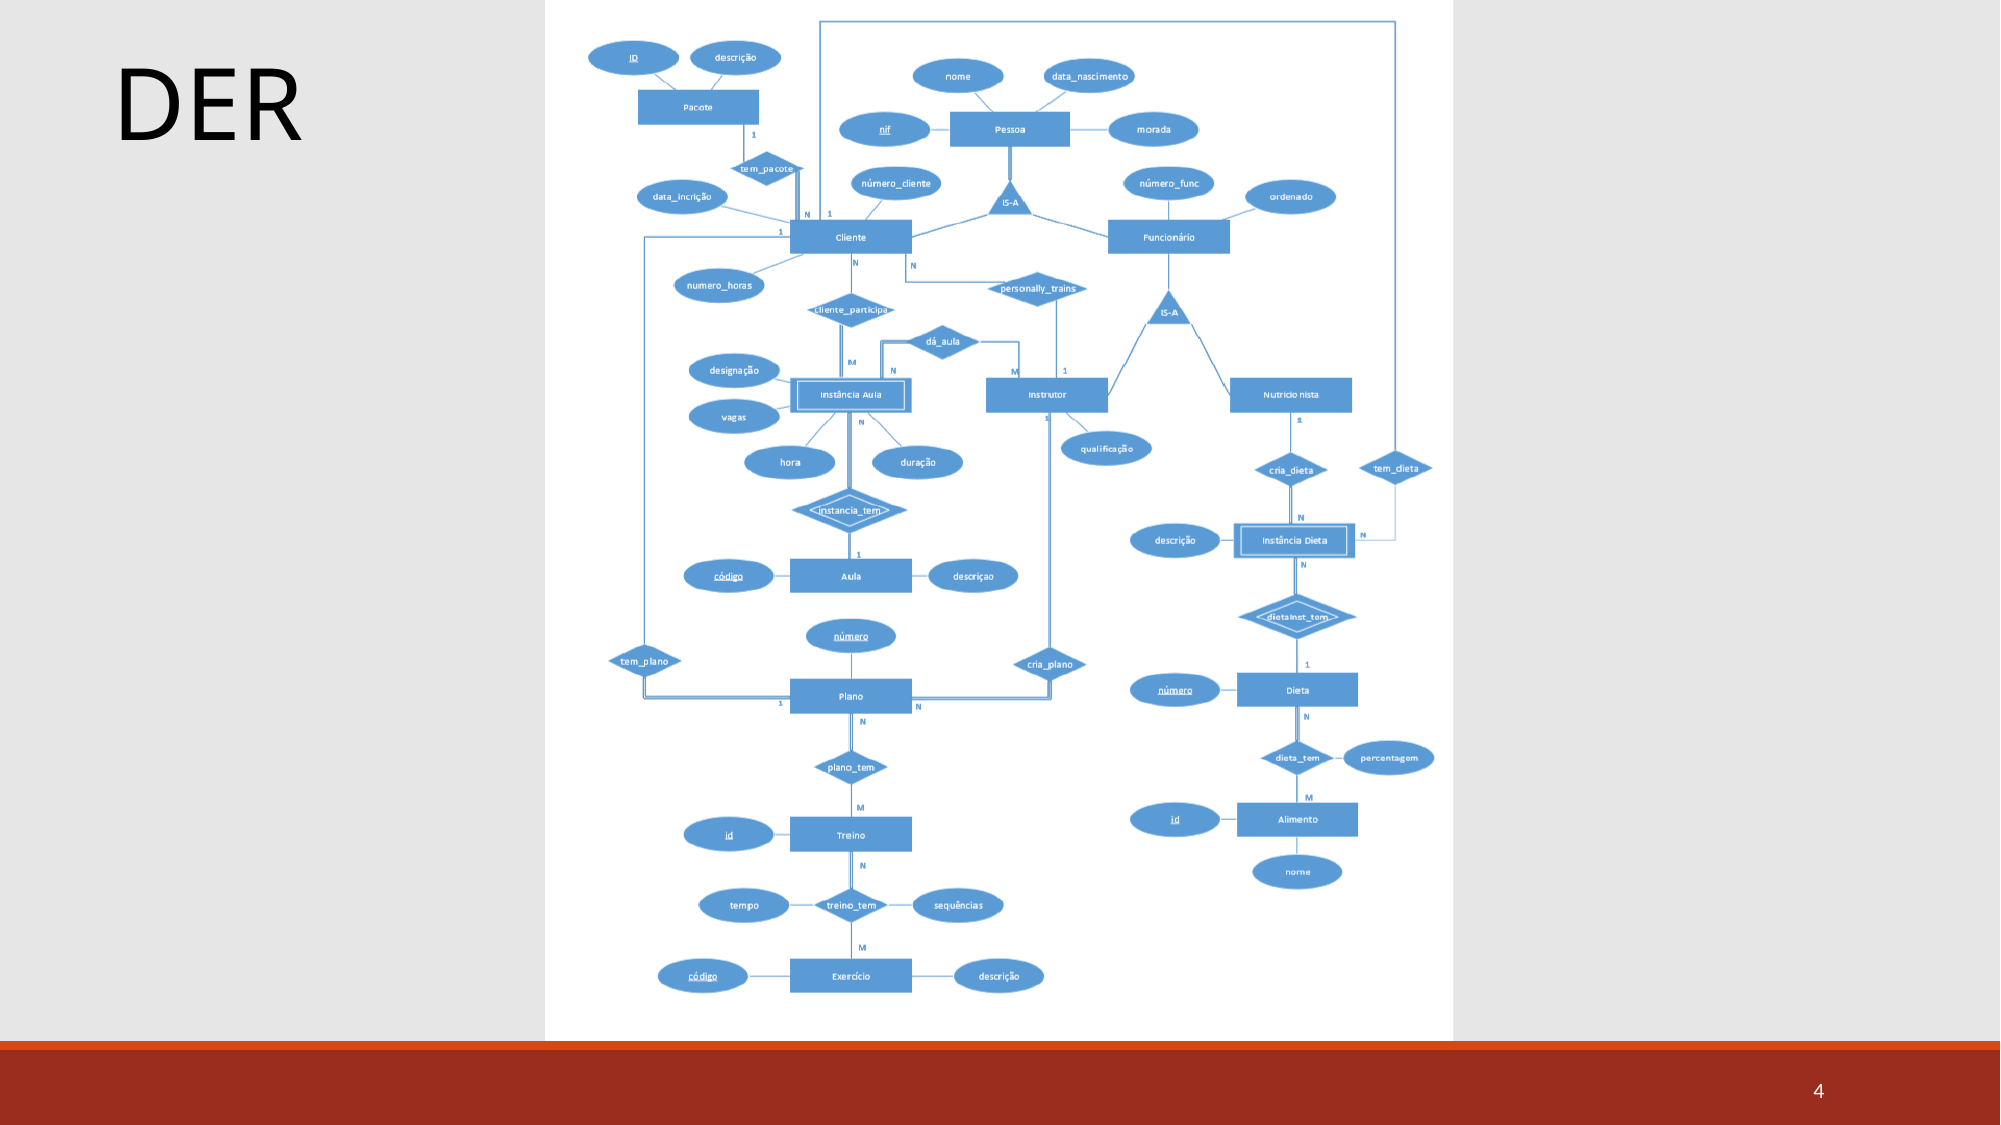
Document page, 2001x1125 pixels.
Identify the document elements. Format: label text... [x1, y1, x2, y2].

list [0, 0, 2000, 1041]
slide_number 4 [1624, 1059, 1840, 1120]
